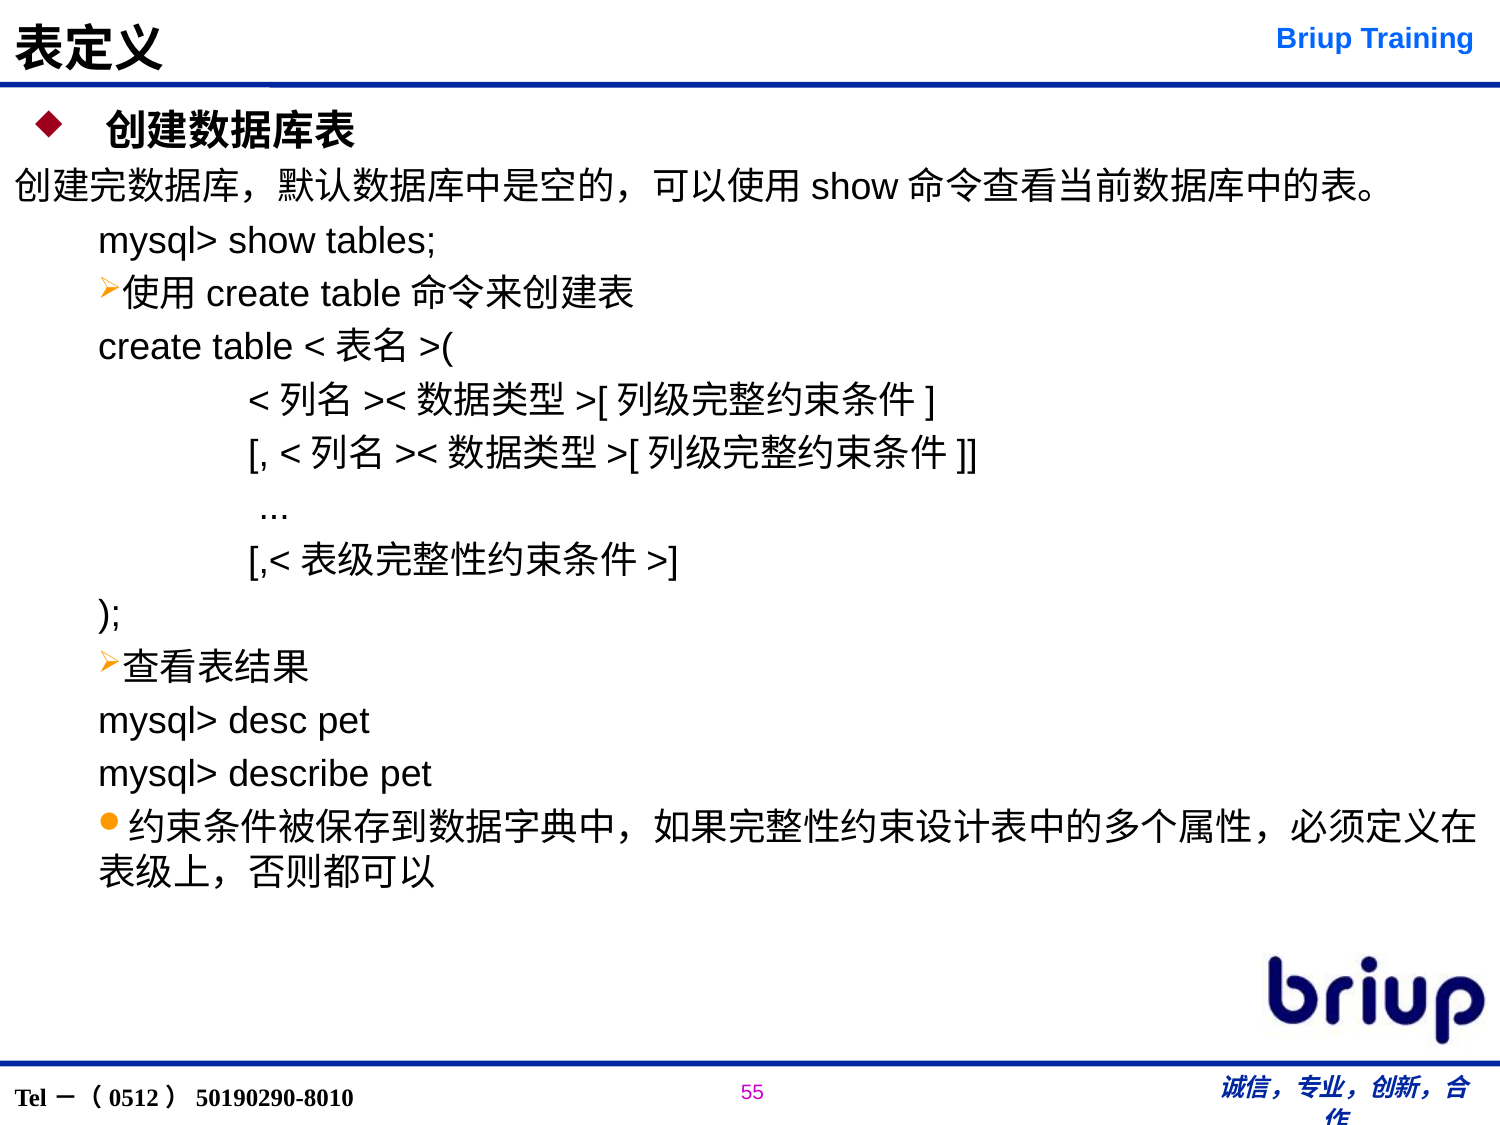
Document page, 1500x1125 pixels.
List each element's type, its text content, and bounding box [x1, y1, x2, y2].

list 创建数据库表 创建完数据库，默认数据库中是空的，可以使用show命令查看当前数据库中的表。 mysql> show tables; 使用create table命令来创建表 create table <表名>( <列名><数据类型>[列级完整约束条件] [, <列名><数据类型>[列级完整约束条件]] ... [,<表级完整性约束条件>] ); 查看表结果 mysql> desc pet mysql> describe pet 约束条件被保存到数据字典中，如果完整性约束设计表中的多个属性，必须定义在表级上，否则都可以 [0, 96, 1500, 1053]
title 表定义 [0, 0, 1251, 85]
